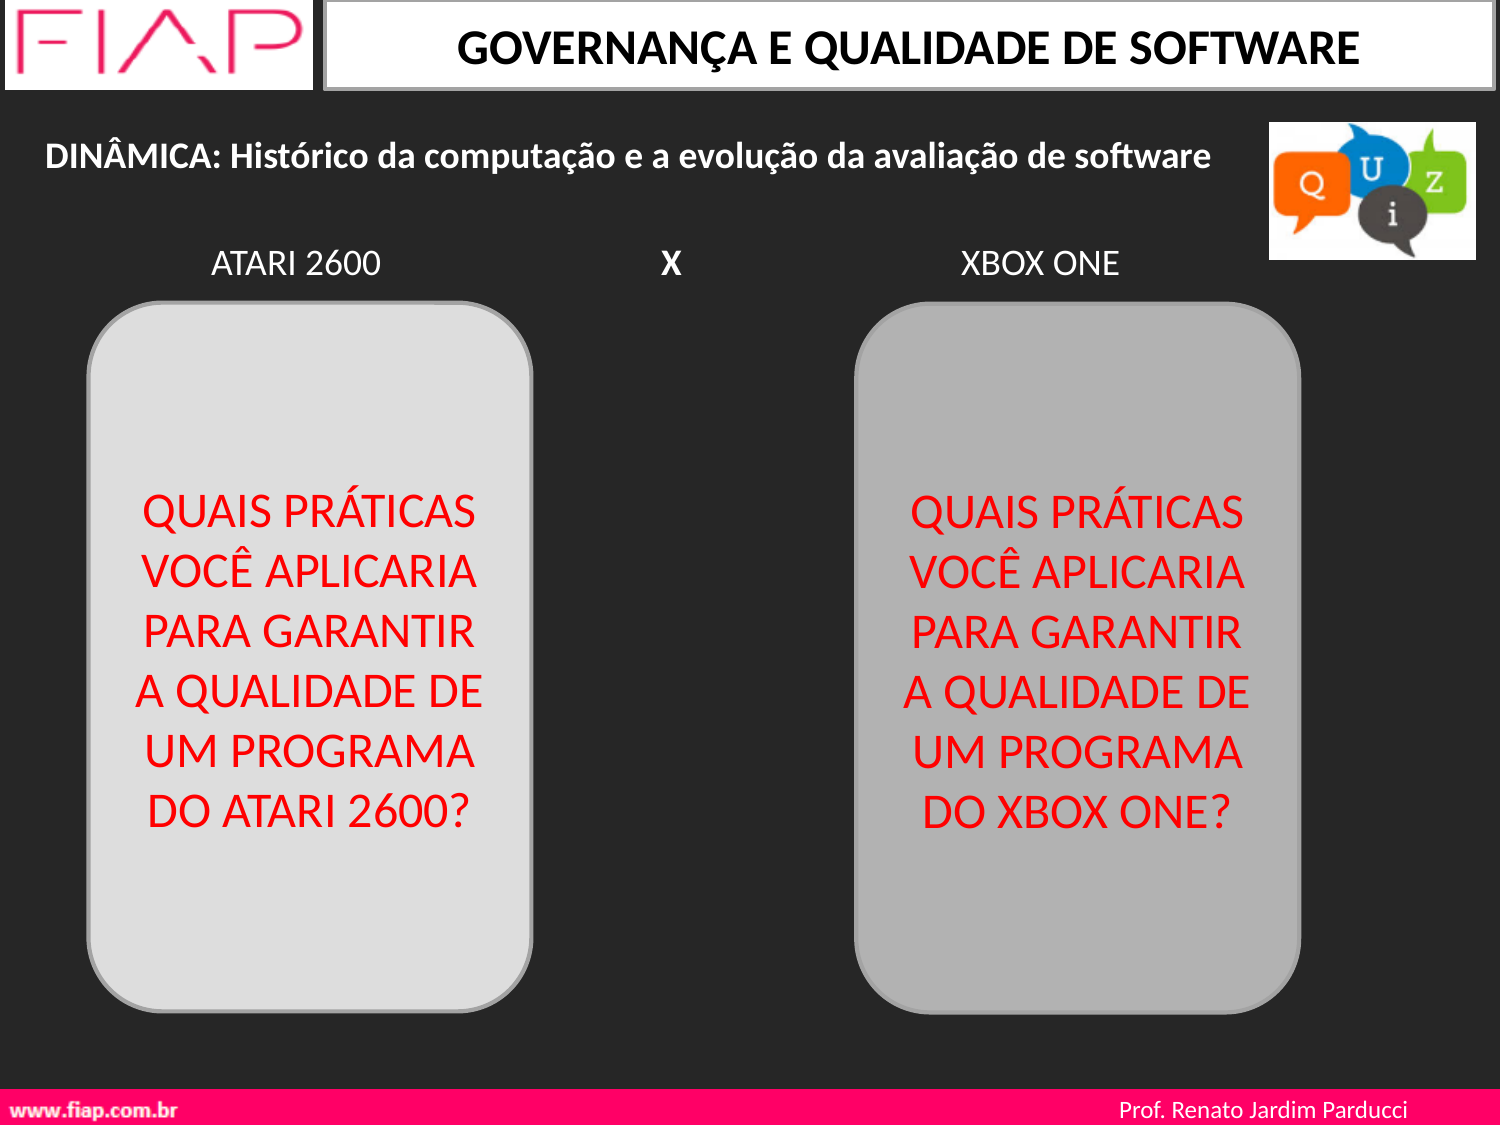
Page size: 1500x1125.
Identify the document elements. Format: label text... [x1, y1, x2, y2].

picture [1269, 121, 1477, 260]
text_box QUAIS PRÁTICAS VOCÊ APLICARIA PARA GARANTIR A QUALIDADE DE UM PROGRAMA DO ATARI 2600? [86, 300, 534, 1014]
text_box DINÂMICA: Histórico da computação e a evolução da avaliação de software [30, 123, 1228, 184]
text_box ATARI 2600 X XBOX ONE [196, 230, 1136, 290]
text_box QUAIS PRÁTICAS VOCÊ APLICARIA PARA GARANTIR A QUALIDADE DE UM PROGRAMA DO XBOX ONE? [854, 301, 1302, 1015]
